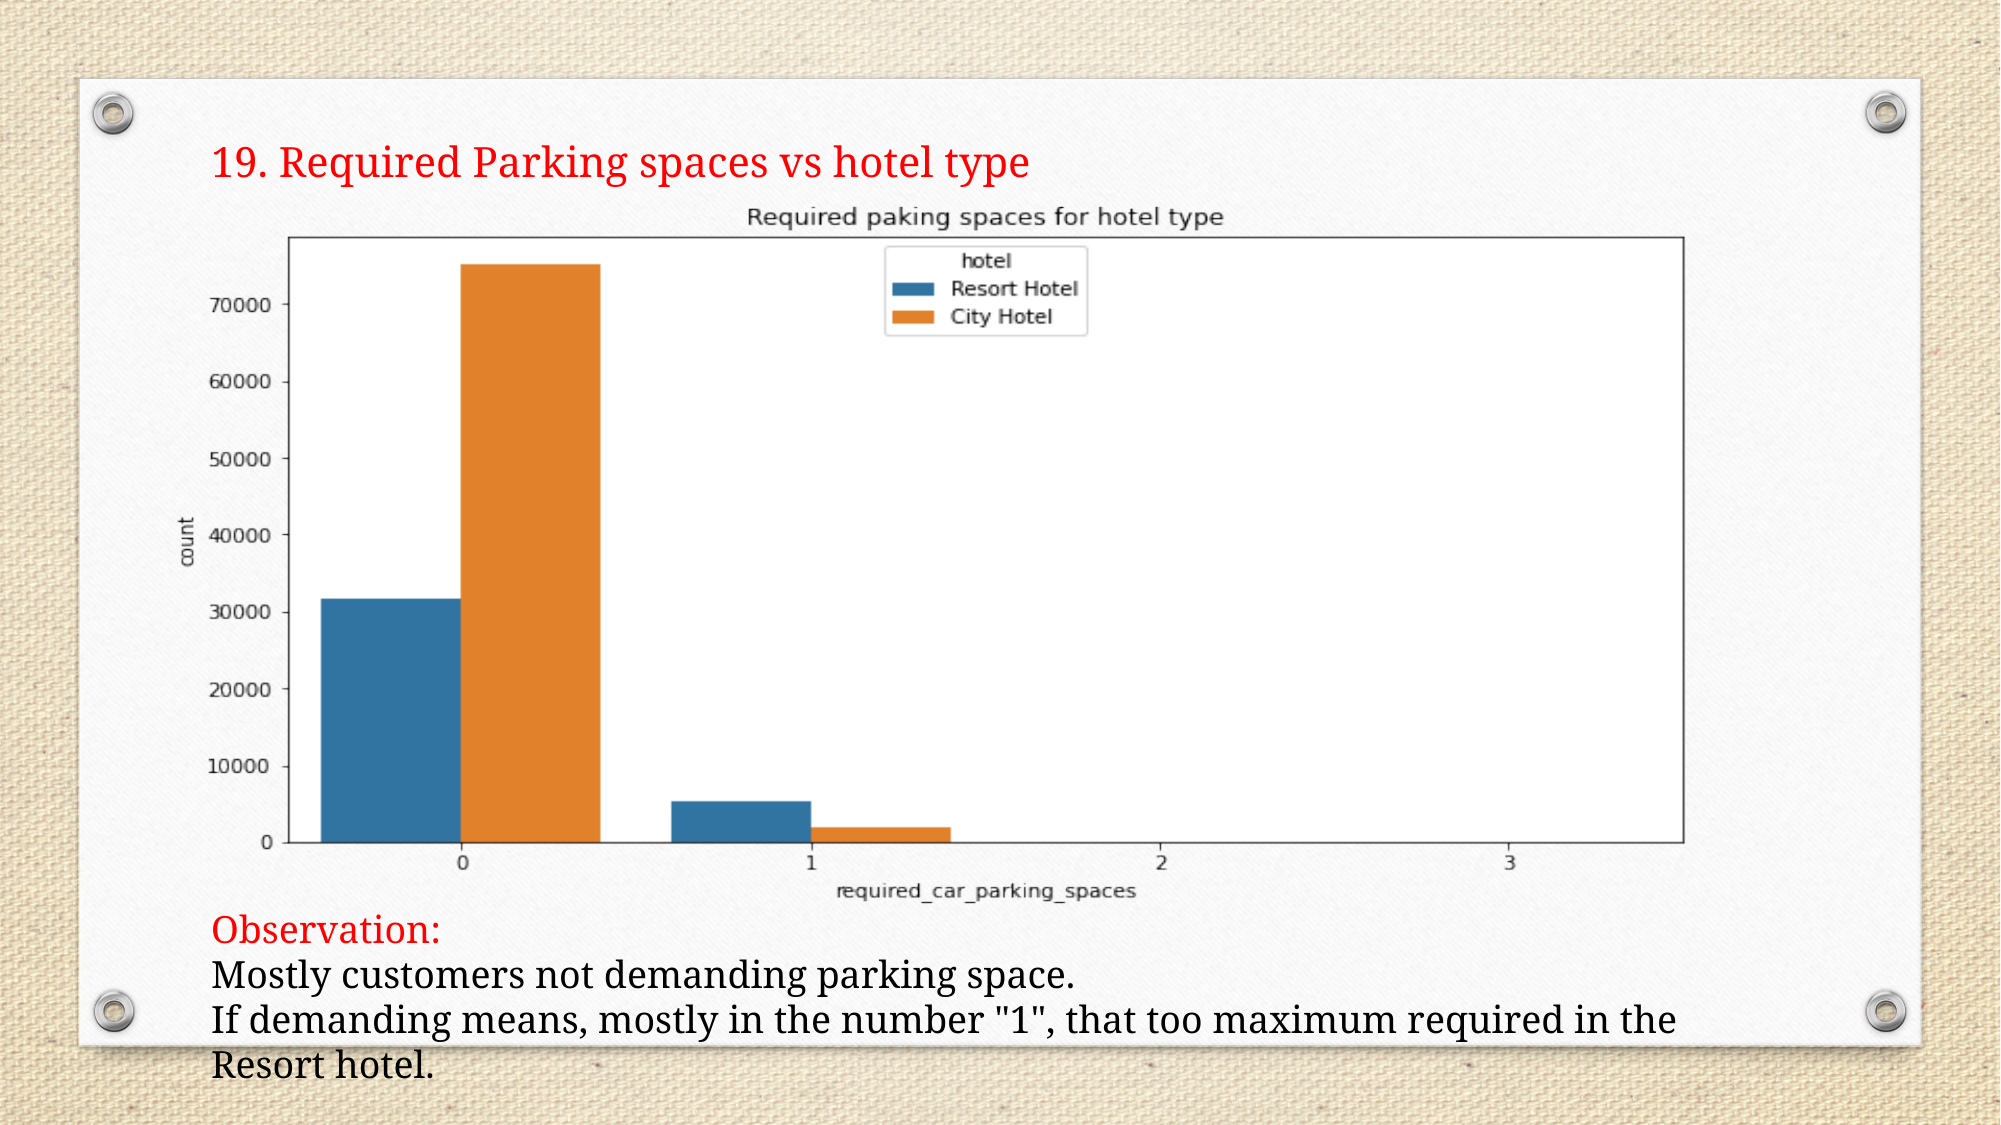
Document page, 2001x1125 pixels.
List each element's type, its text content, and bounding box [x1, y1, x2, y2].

text_box 19. Required Parking spaces vs hotel type Observation: Mostly customers not demanding parking space. If demanding means, mostly in the number "1", that too maximum required in the Resort hotel. [196, 128, 1777, 1125]
picture [0, 0, 2001, 1125]
